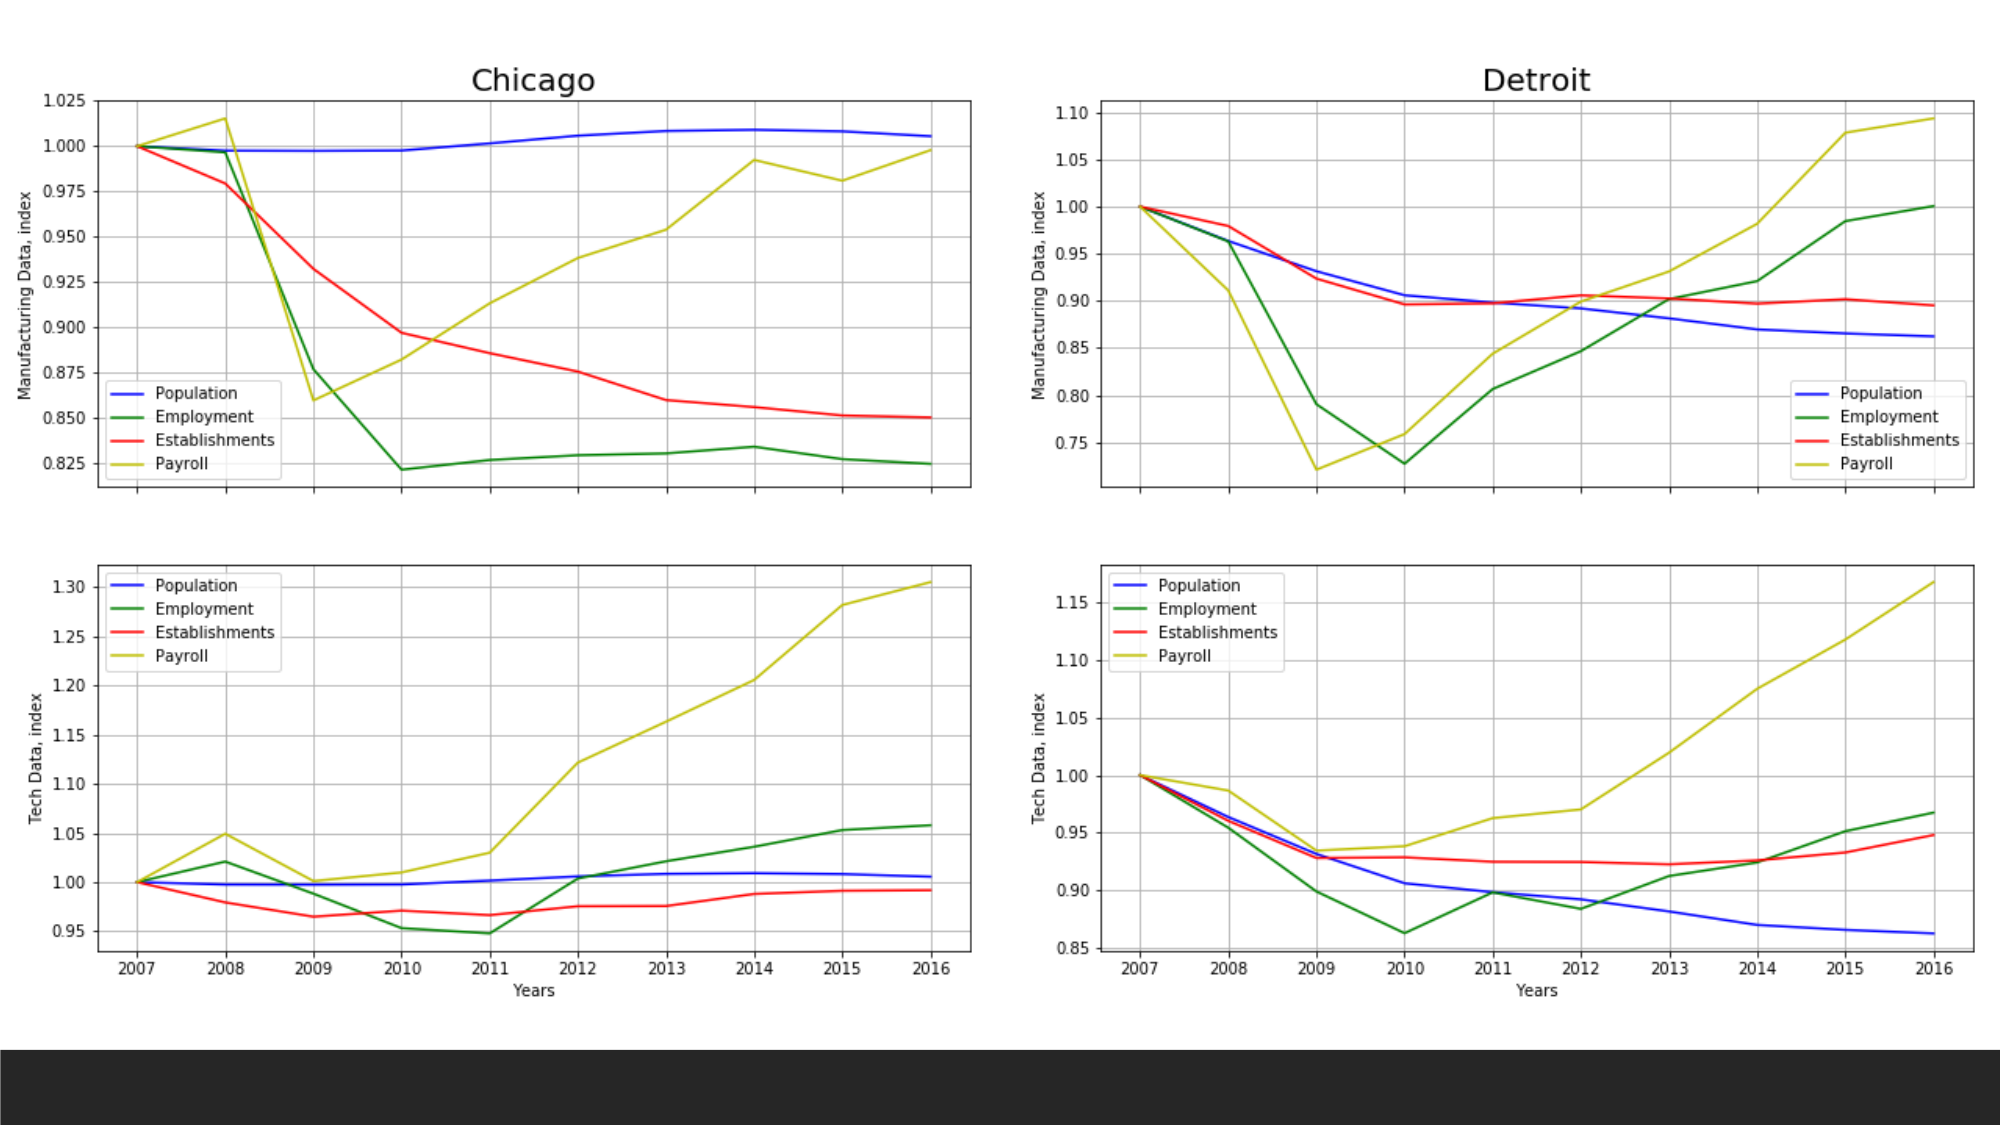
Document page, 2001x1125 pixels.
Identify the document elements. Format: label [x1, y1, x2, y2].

picture [1016, 49, 2000, 1015]
picture [0, 49, 1004, 1015]
